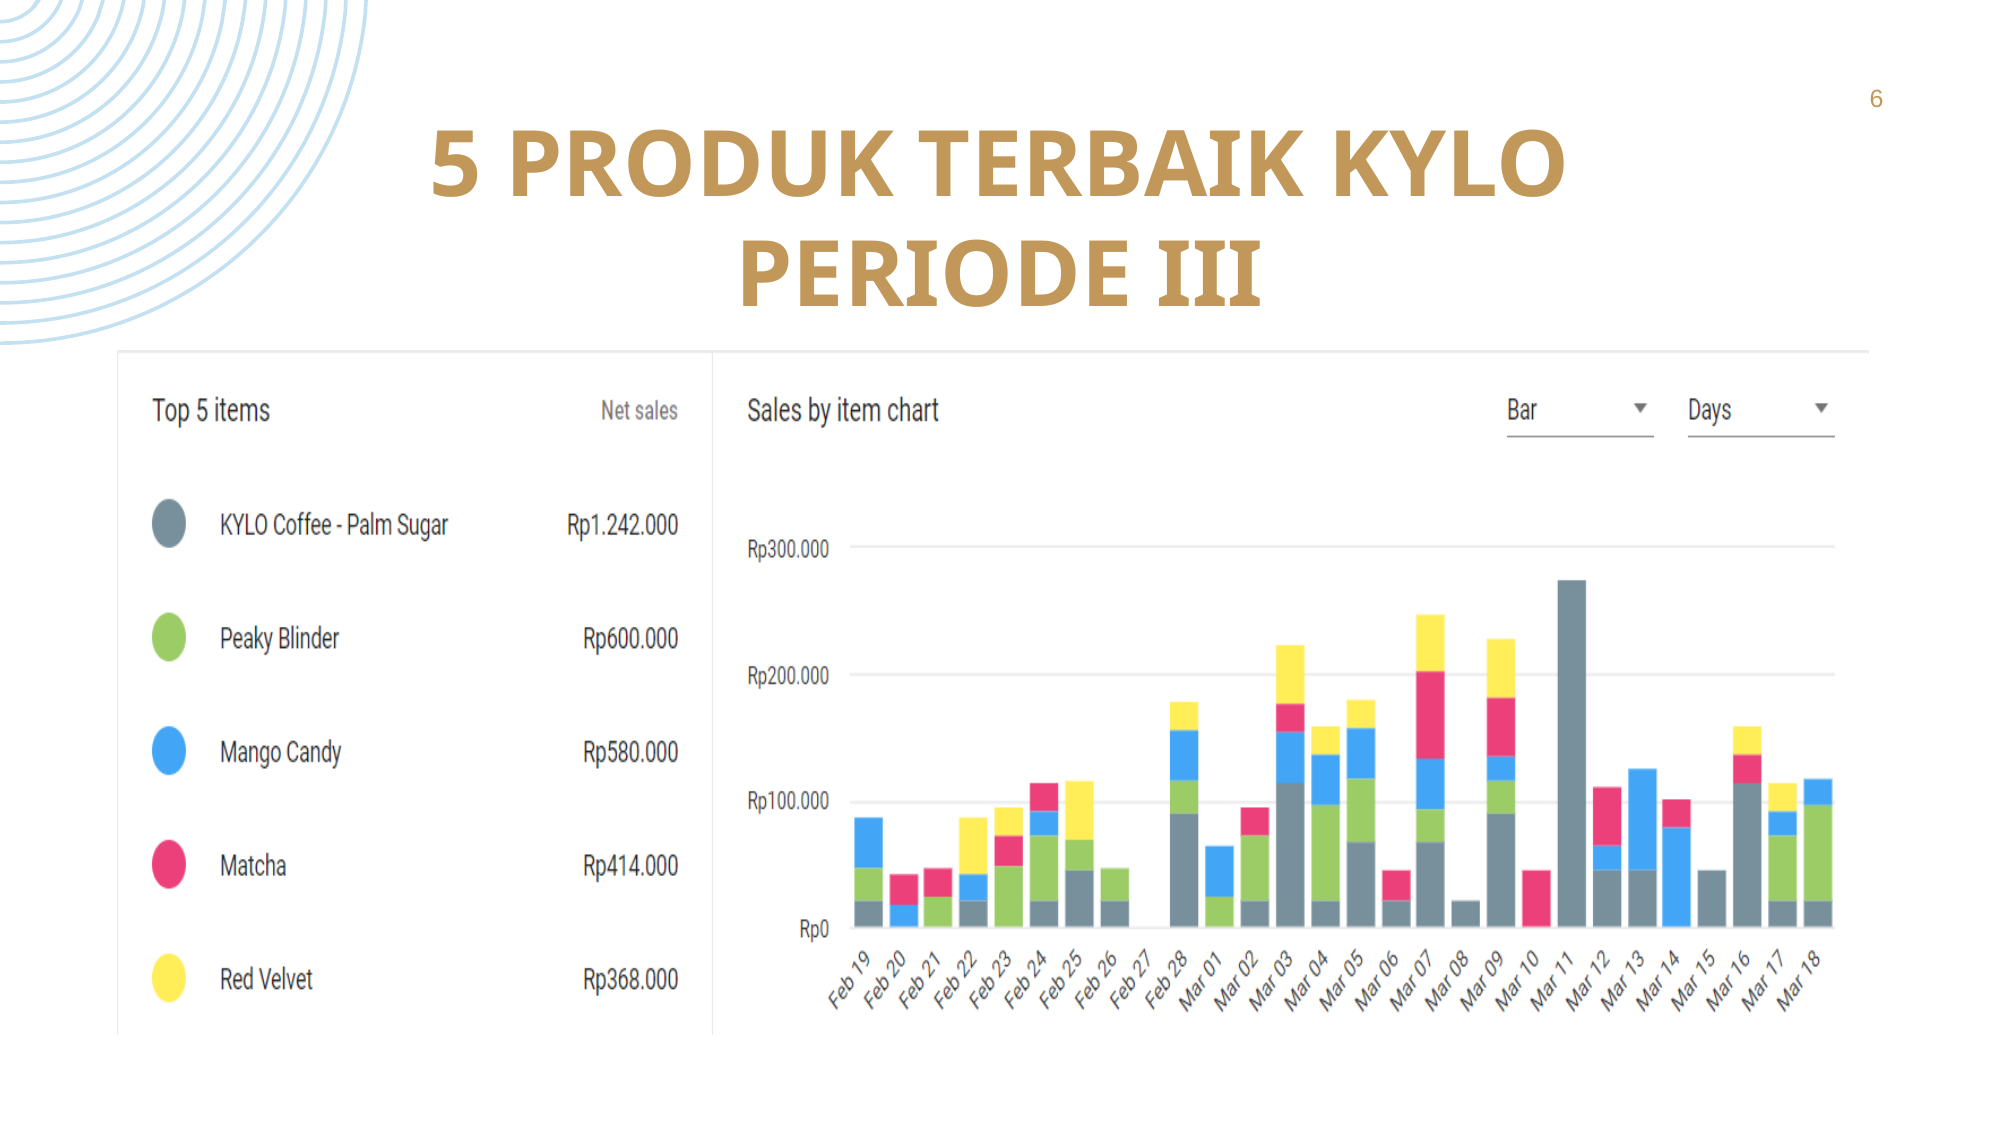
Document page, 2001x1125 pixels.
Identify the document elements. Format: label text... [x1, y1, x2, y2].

slide_number 6 [1795, 75, 1958, 120]
picture [117, 350, 1869, 1035]
title 5 PRODUK TERBAIK KYLO PERIODE III [124, 97, 1875, 224]
